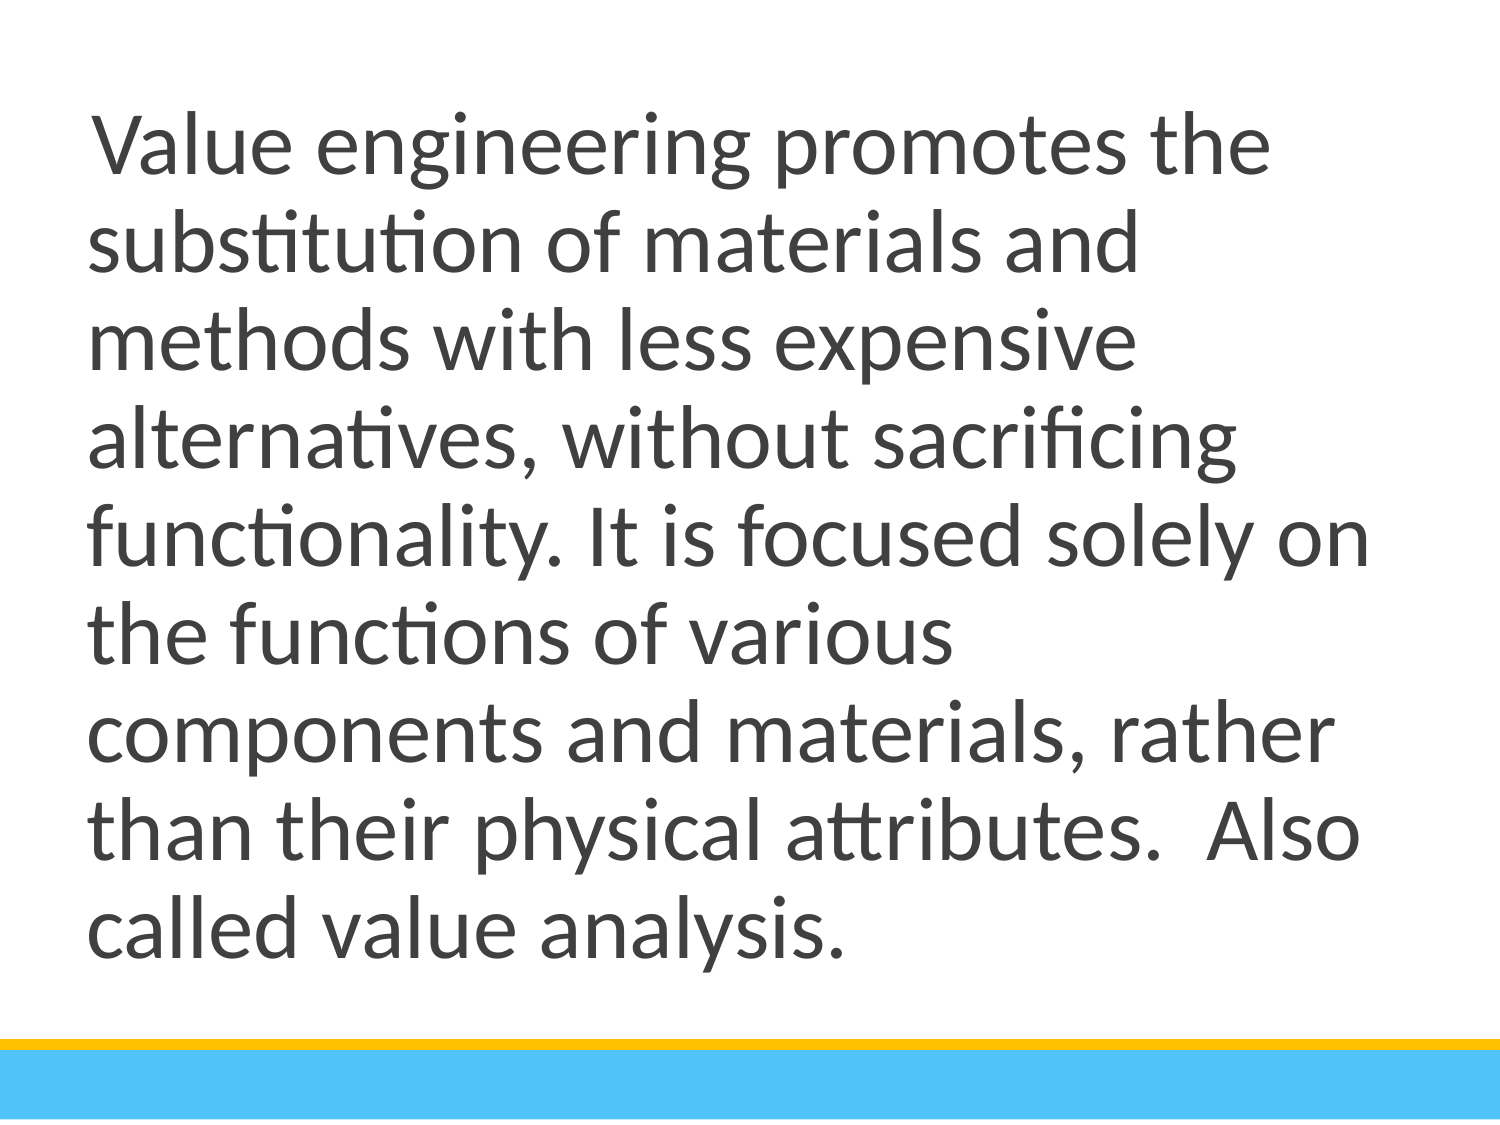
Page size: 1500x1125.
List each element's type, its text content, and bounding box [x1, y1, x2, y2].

list Value engineering promotes the substitution of materials and methods with less expensive alternatives, without sacrificing functionality. It is focused solely on the functions of various components and materials, rather than their physical attributes. Also called value analysis. [71, 88, 1422, 994]
